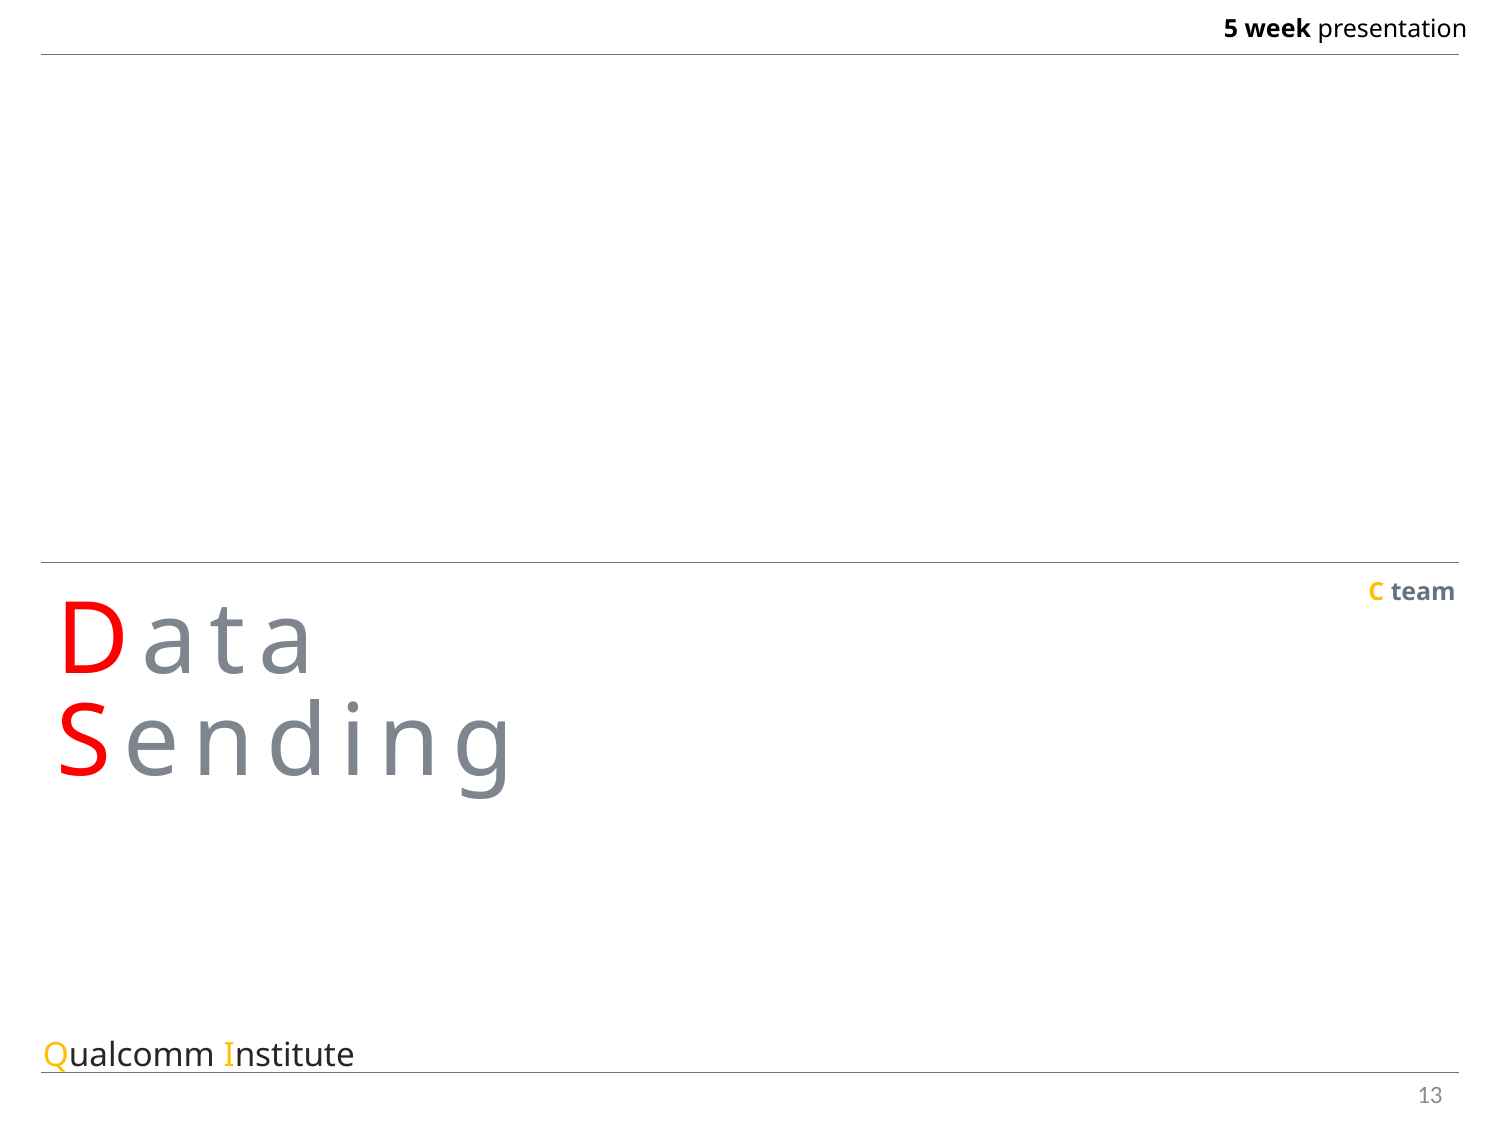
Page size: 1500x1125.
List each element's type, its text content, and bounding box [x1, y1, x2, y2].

text_box Data Sending [41, 585, 1209, 804]
slide_number 13 [1120, 1063, 1458, 1124]
